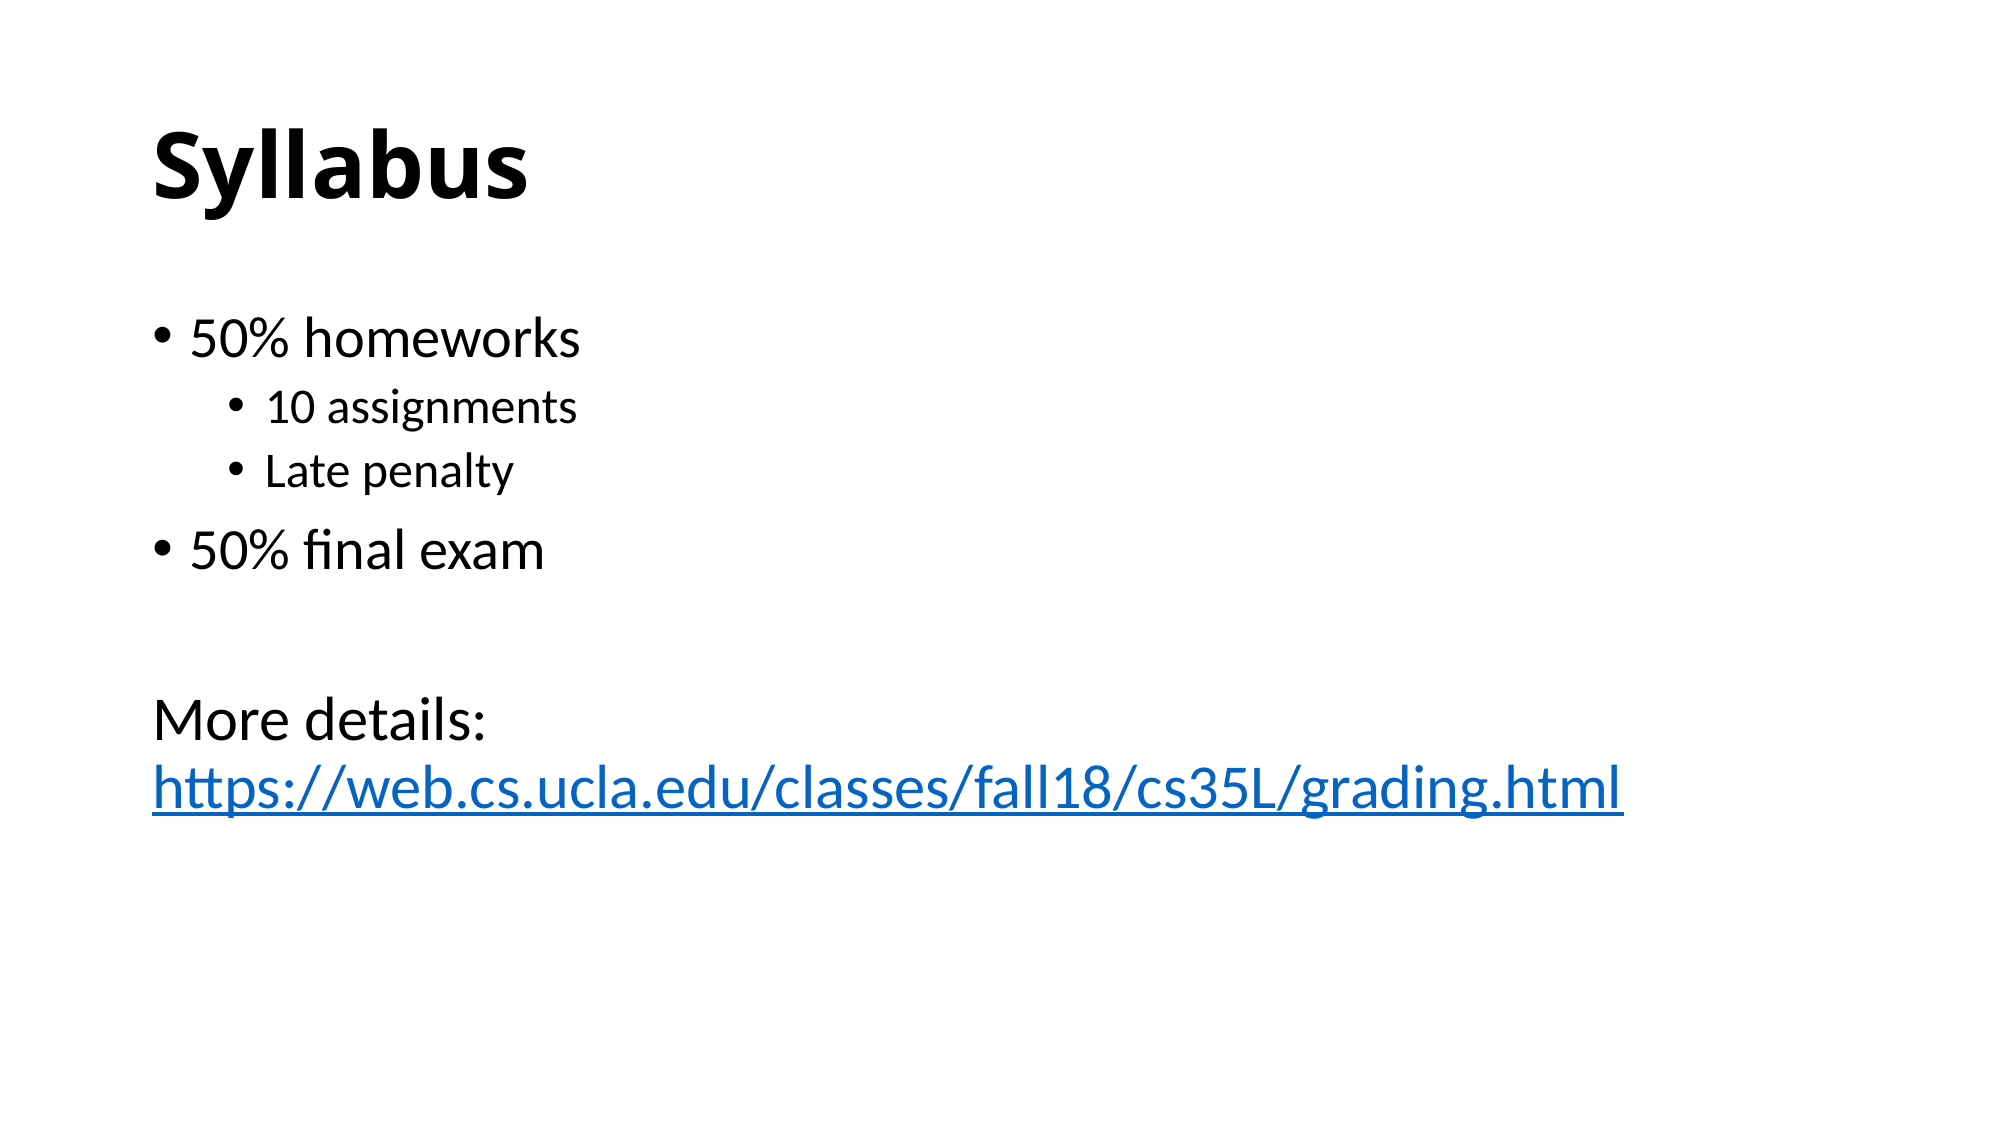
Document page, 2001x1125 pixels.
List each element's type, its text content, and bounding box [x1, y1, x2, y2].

list 50% homeworks 10 assignments Late penalty 50% final exam More details: https://web.cs.ucla.edu/classes/fall18/cs35L/grading.html [137, 299, 1863, 1014]
title Syllabus [137, 59, 1863, 278]
